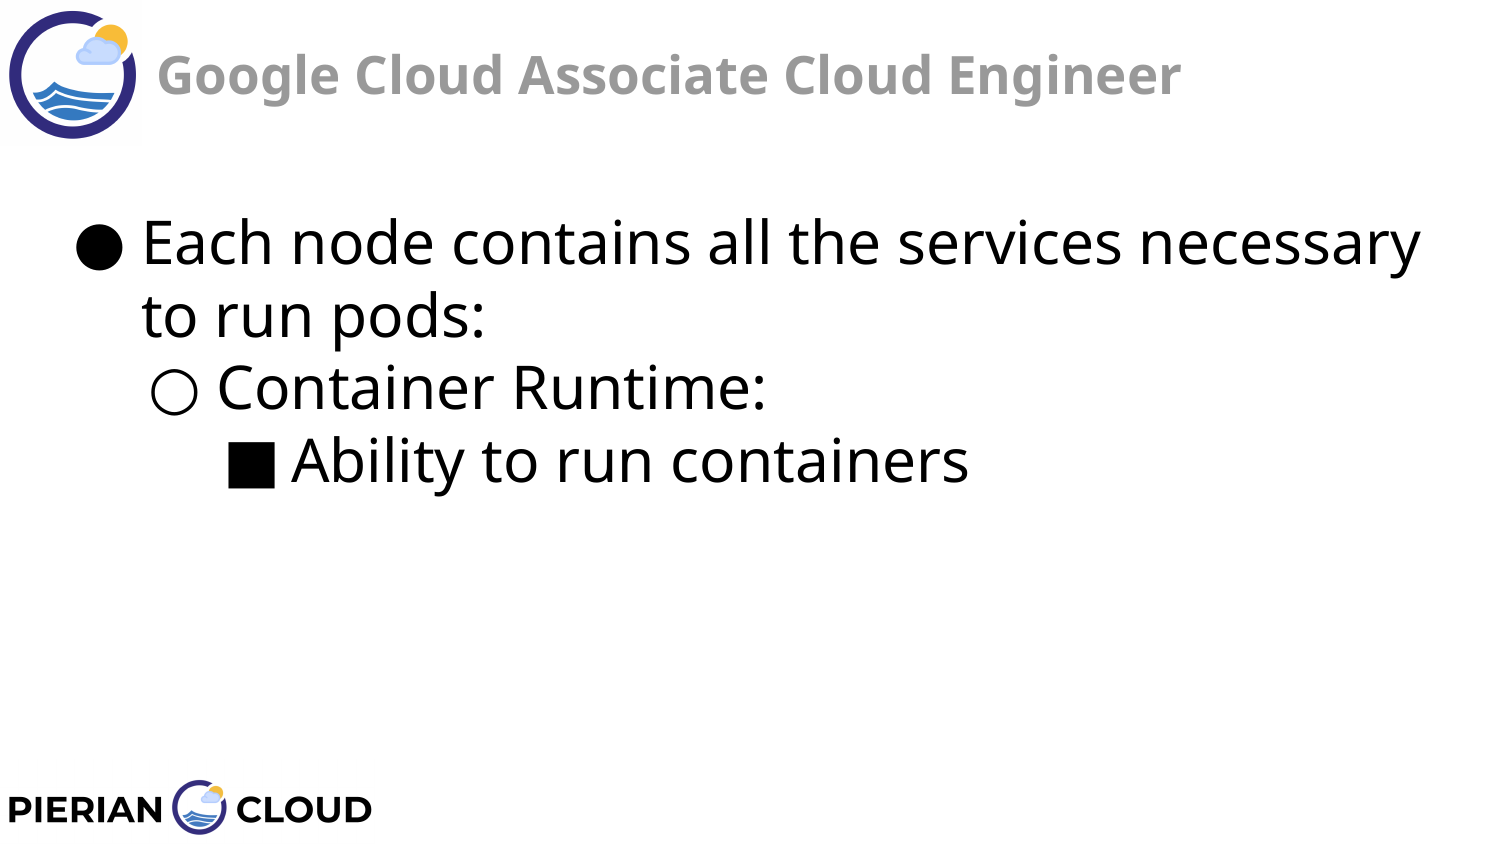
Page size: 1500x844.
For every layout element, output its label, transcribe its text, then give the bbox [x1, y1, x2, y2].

subtitle Each node contains all the services necessary to run pods: Container Runtime: Ability to run containers [51, 189, 1476, 750]
picture [0, 758, 375, 844]
picture [0, 0, 142, 146]
title Google Cloud Associate Cloud Engineer [146, 25, 1420, 120]
